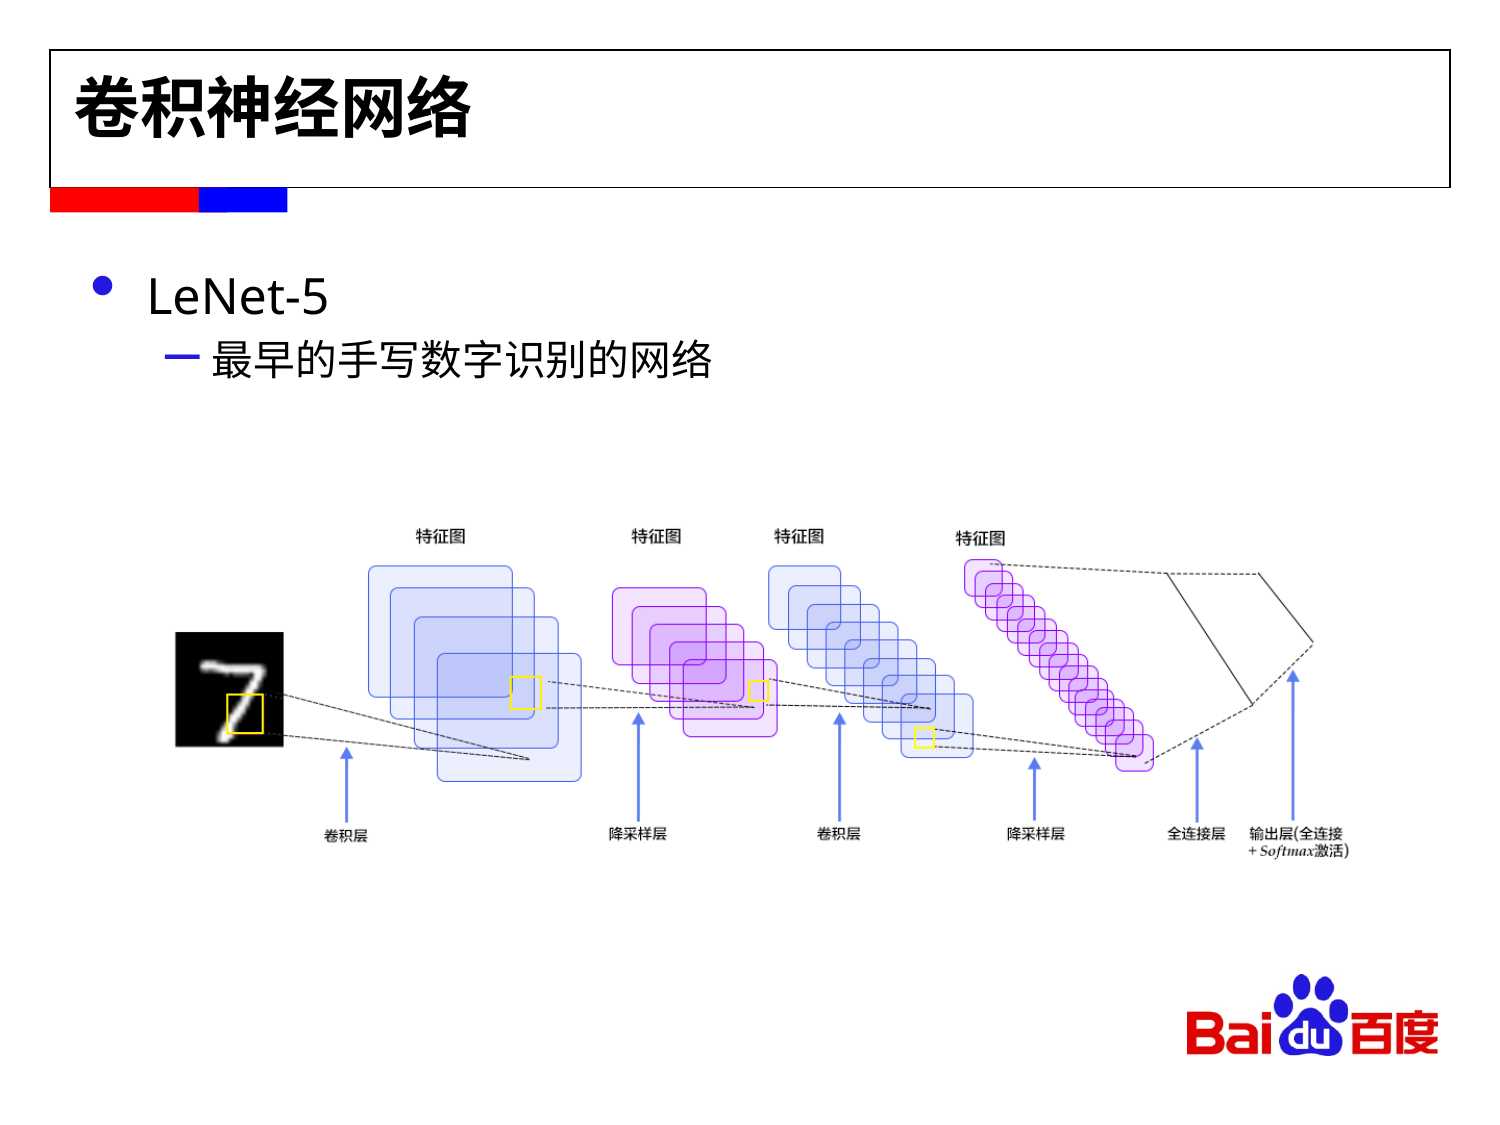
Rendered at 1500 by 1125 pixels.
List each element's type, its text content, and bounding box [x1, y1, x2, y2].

title 卷积神经网络 [58, 58, 1442, 188]
list LeNet-5 最早的手写数字识别的网络 [75, 257, 1425, 1000]
picture [1187, 974, 1438, 1056]
picture [121, 479, 1379, 882]
